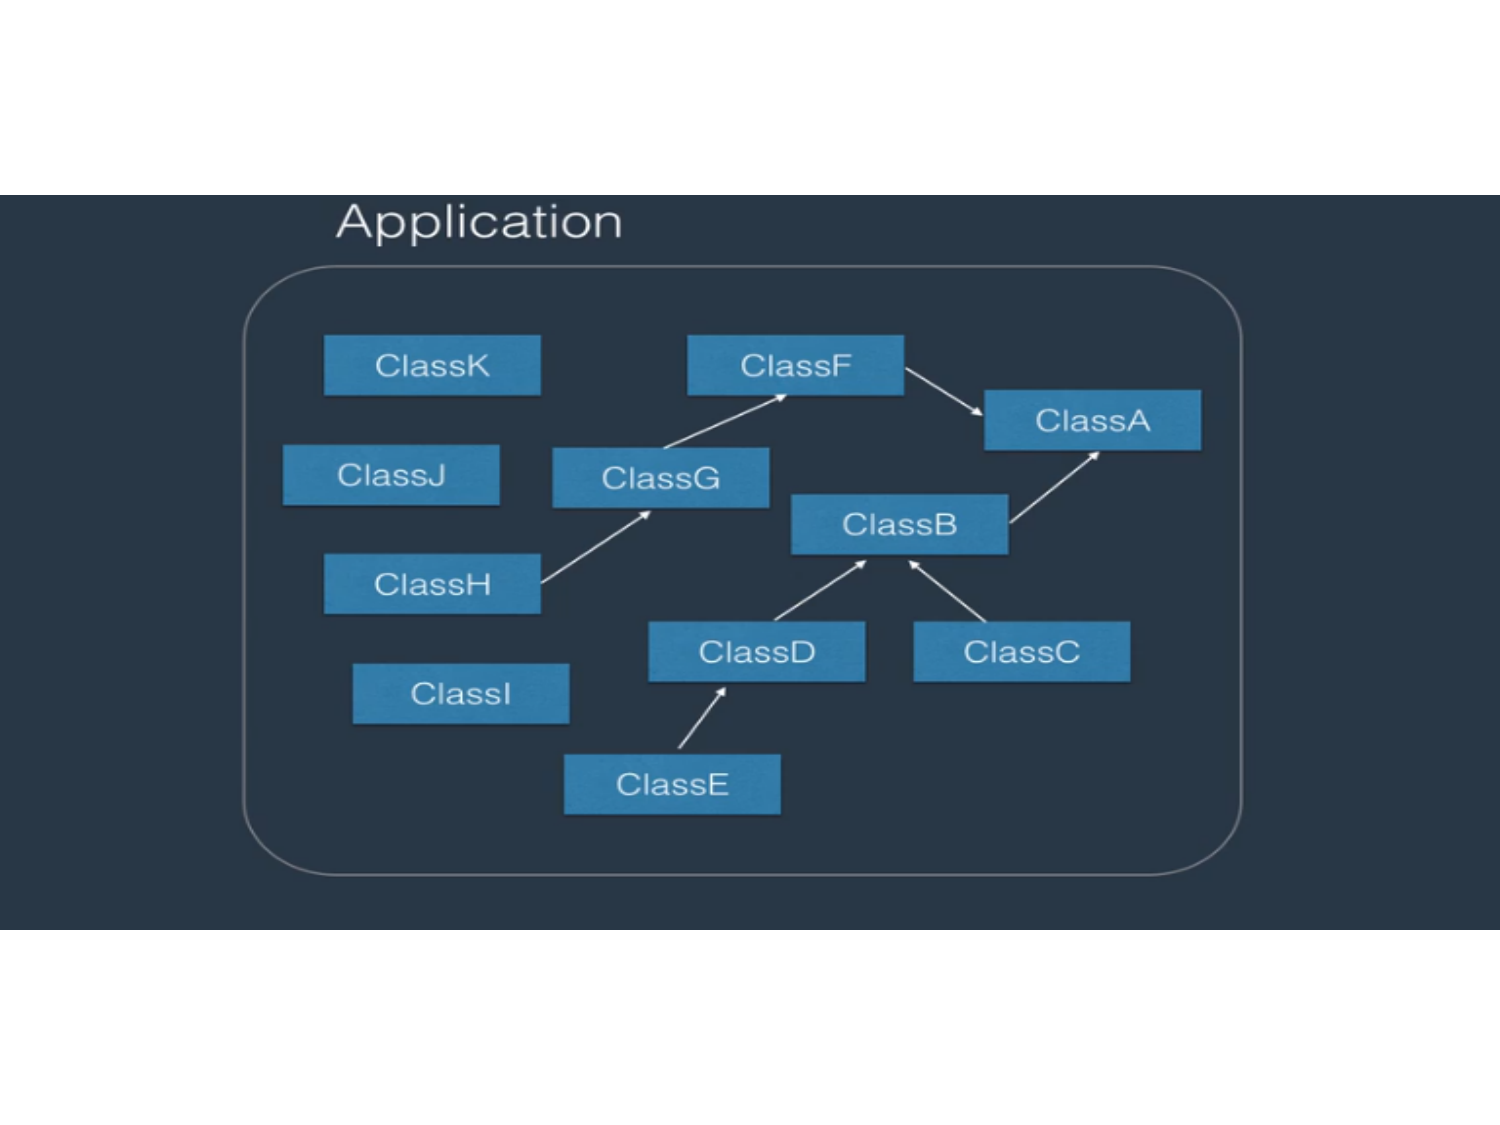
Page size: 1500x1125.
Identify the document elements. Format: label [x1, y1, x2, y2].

picture [0, 195, 1500, 930]
